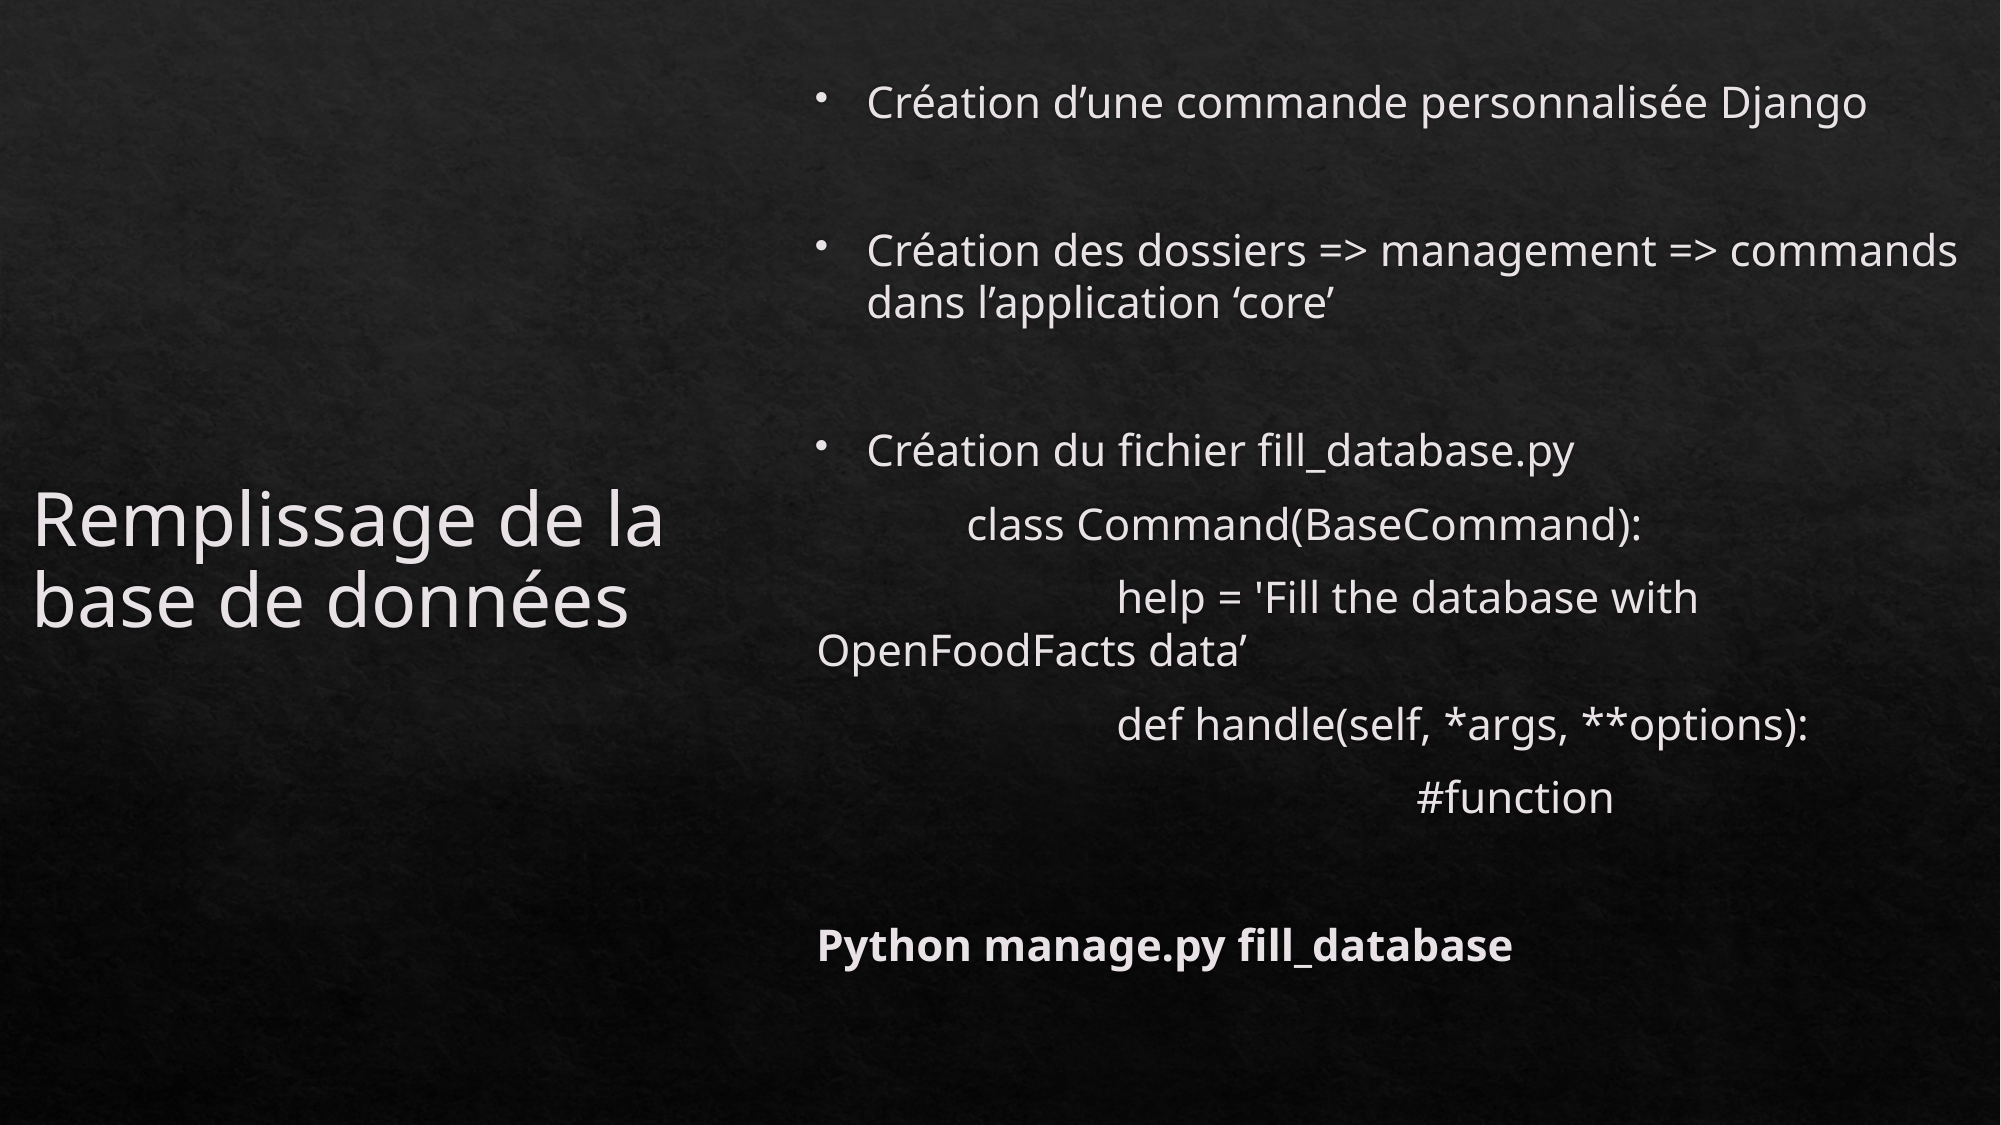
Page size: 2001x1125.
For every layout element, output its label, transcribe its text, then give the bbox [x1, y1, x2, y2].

title Remplissage de la base de données [16, 183, 790, 942]
list Création d’une commande personnalisée Django Création des dossiers => management => commands dans l’application ‘core’ Création du fichier fill_database.py class Command(BaseCommand): help = 'Fill the database with OpenFoodFacts data’ def handle(self, *args, **options): #function Python manage.py fill_database [795, 21, 1984, 1098]
